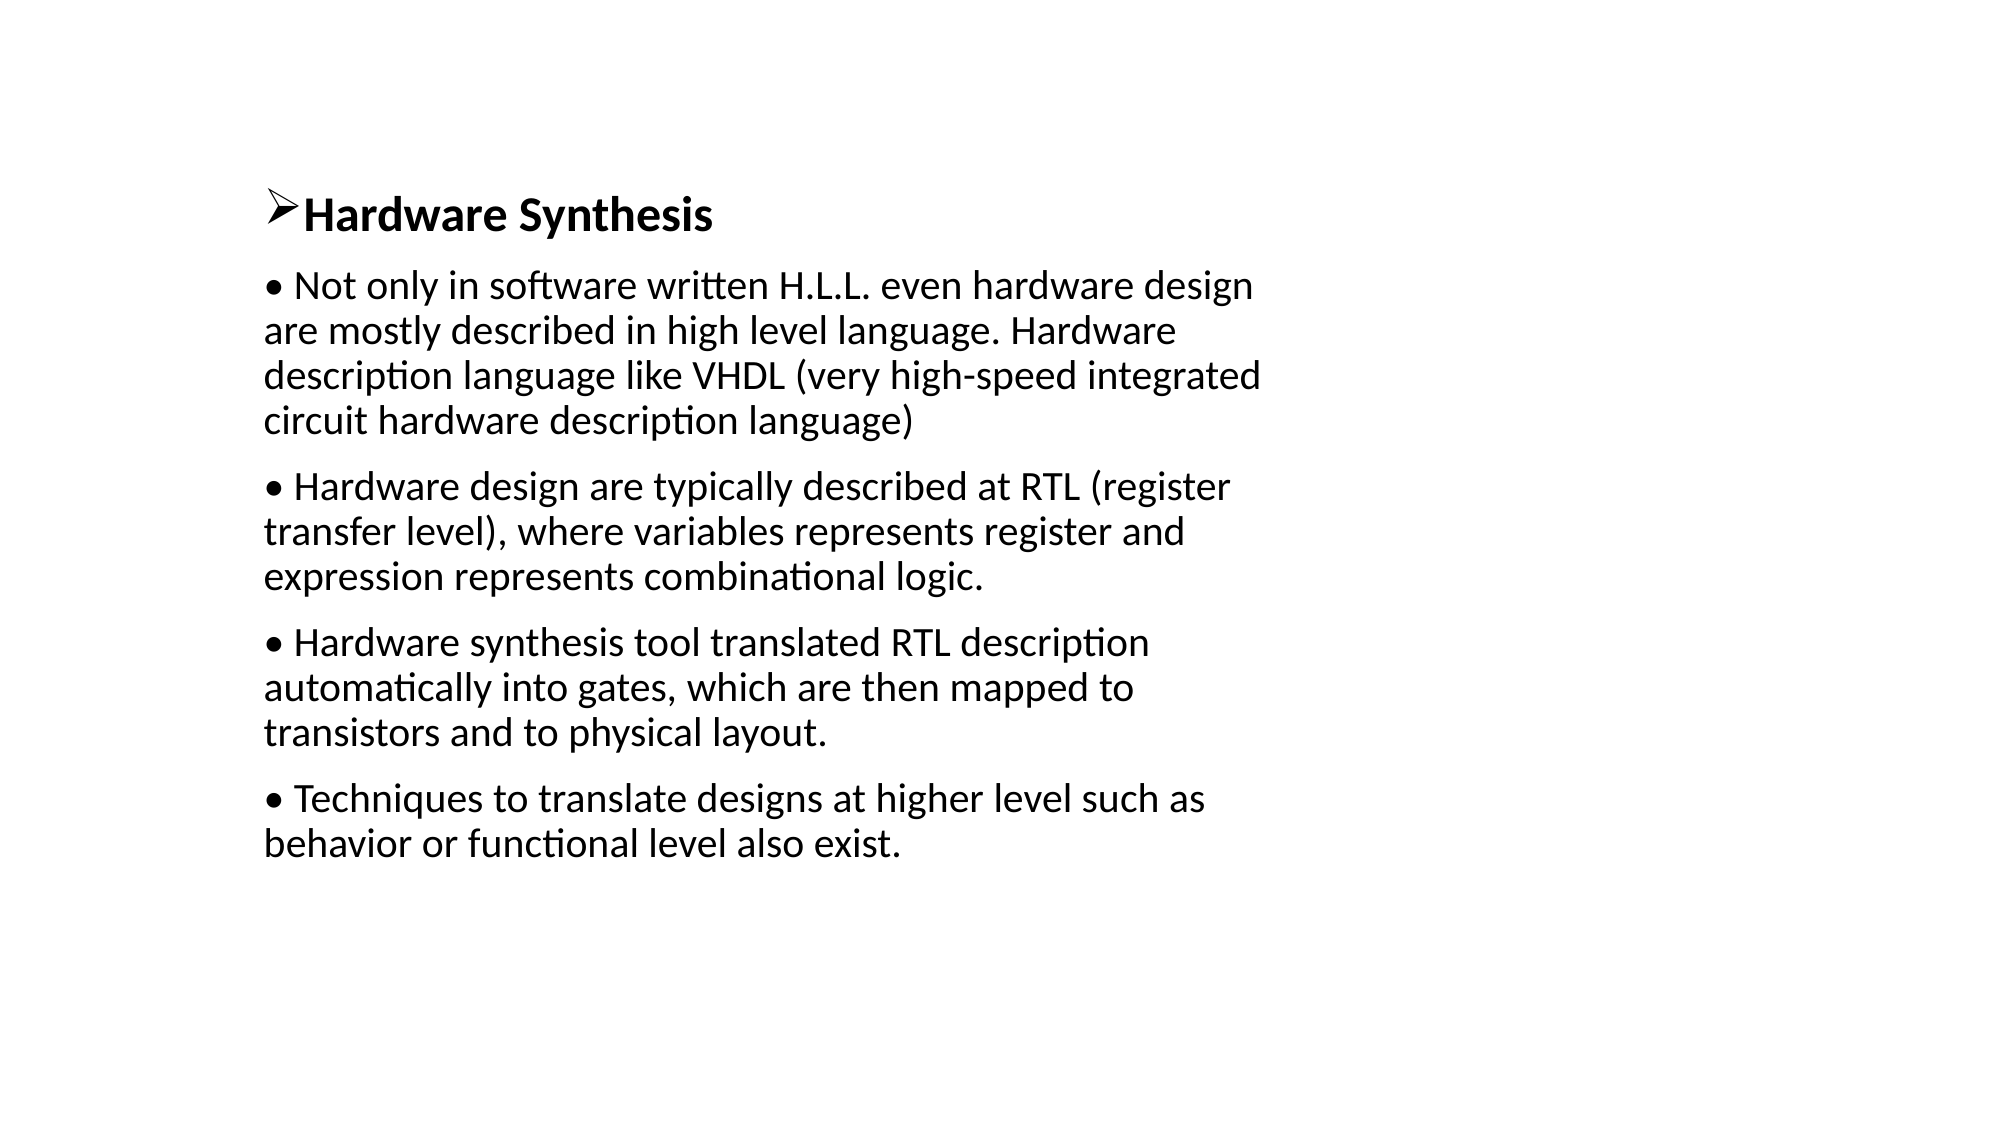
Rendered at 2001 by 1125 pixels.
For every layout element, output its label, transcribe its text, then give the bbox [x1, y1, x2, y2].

list Hardware Synthesis • Not only in software written H.L.L. even hardware design are mostly described in high level language. Hardware description language like VHDL (very high-speed integrated circuit hardware description language) • Hardware design are typically described at RTL (register transfer level), where variables represents register and expression represents combinational logic. • Hardware synthesis tool translated RTL description automatically into gates, which are then mapped to transistors and to physical layout. • Techniques to translate designs at higher level such as behavior or functional level also exist. [248, 72, 1325, 983]
